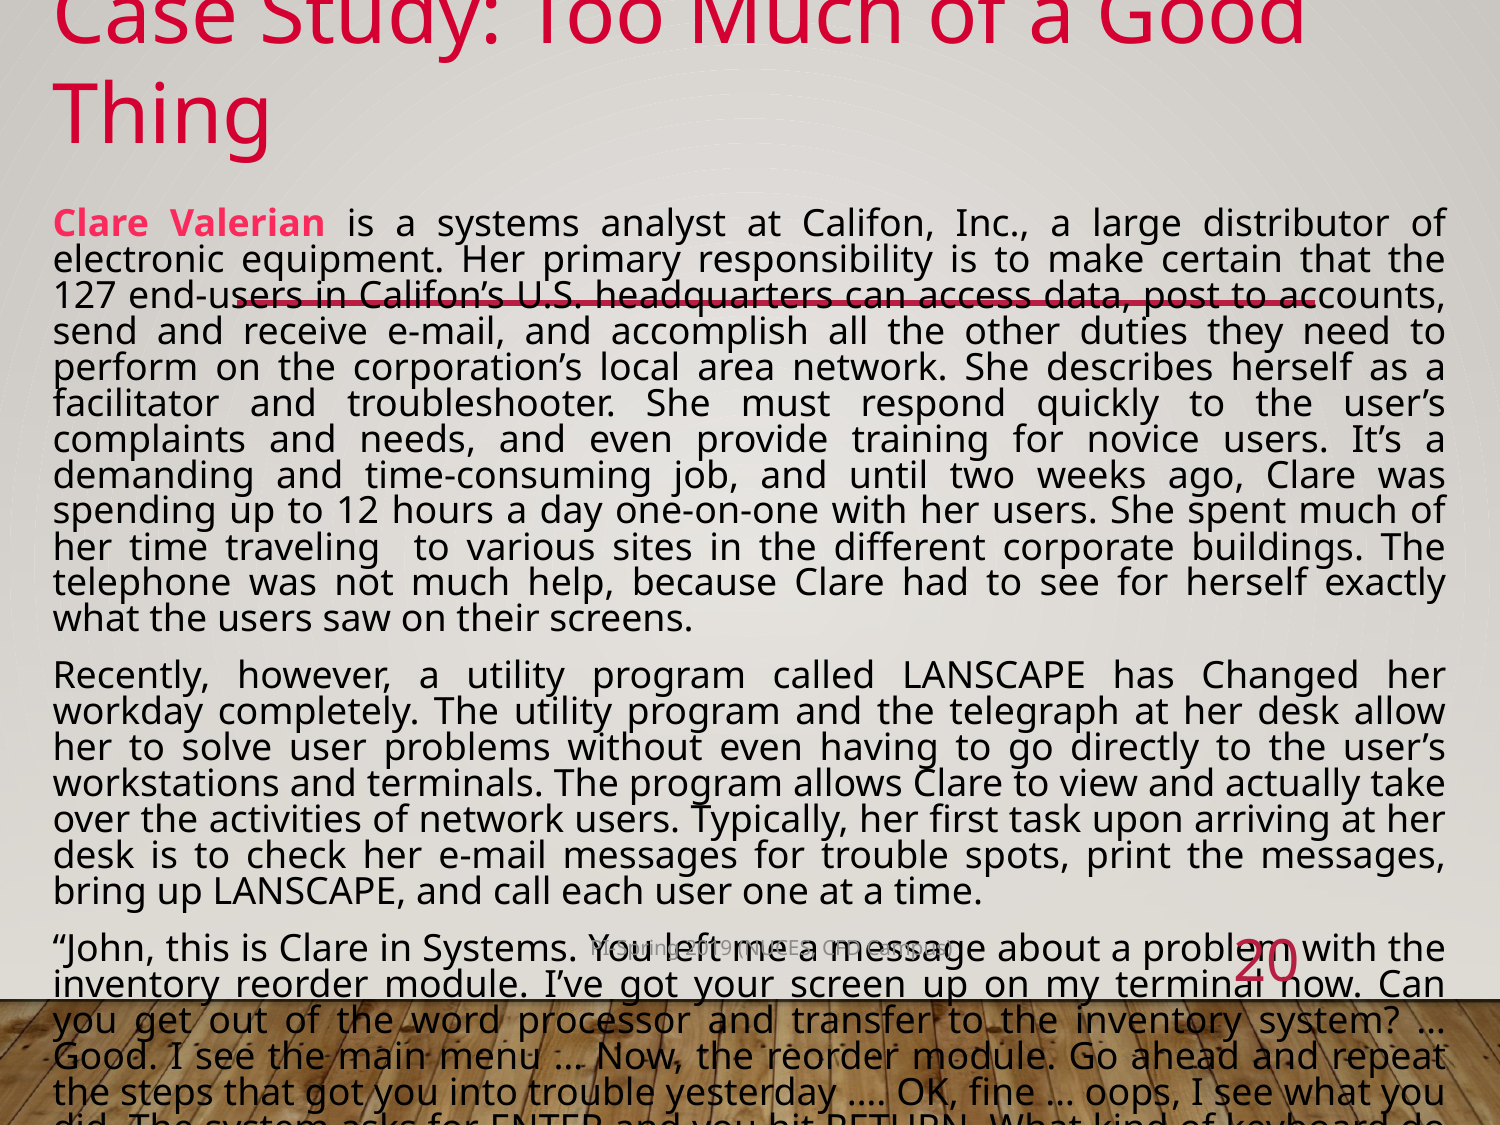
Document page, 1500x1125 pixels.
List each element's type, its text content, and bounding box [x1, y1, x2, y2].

text_box Case Study: Too Much of a Good Thing [37, 45, 1425, 175]
list Clare Valerian is a systems analyst at Califon, Inc., a large distributor of electronic equipment. Her primary responsibility is to make certain that the 127 end-users in Califon’s U.S. headquarters can access data, post to accounts, send and receive e-mail, and accomplish all the other duties they need to perform on the corporation’s local area network. She describes herself as a facilitator and troubleshooter. She must respond quickly to the user’s complaints and needs, and even provide training for novice users. It’s a demanding and time-consuming job, and until two weeks ago, Clare was spending up to 12 hours a day one-on-one with her users. She spent much of her time traveling to various sites in the different corporate buildings. The telephone was not much help, because Clare had to see for herself exactly what the users saw on their screens. Recently, however, a utility program called LANSCAPE has Changed her workday completely. The utility program and the telegraph at her desk allow her to solve user problems without even having to go directly to the user’s workstations and terminals. The program allows Clare to view and actually take over the activities of network users. Typically, her first task upon arriving at her desk is to check her e-mail messages for trouble spots, print the messages, bring up LANSCAPE, and call each user one at a time. “John, this is Clare in Systems. You left me a message about a problem with the inventory reorder module. I’ve got your screen up on my terminal now. Can you get out of the word processor and transfer to the inventory system? … Good. I see the main menu … Now, the reorder module. Go ahead and repeat the steps that got you into trouble yesterday …. OK, fine … oops, I see what you did. The system asks for ENTER and you hit RETURN. What kind of keyboard do you have? … That’s what I thought. For now, remember to hit ENTER. I’ll get the maintenance programmer to change the module to accept RETURN too. Sorry about that …. Thanks. Good-bye.” [37, 200, 1463, 1038]
footer PI-Spring 2019 (NUCES, CFD Campus) [575, 919, 1113, 975]
slide_number 20 [1184, 915, 1315, 999]
picture [0, 999, 1500, 1125]
